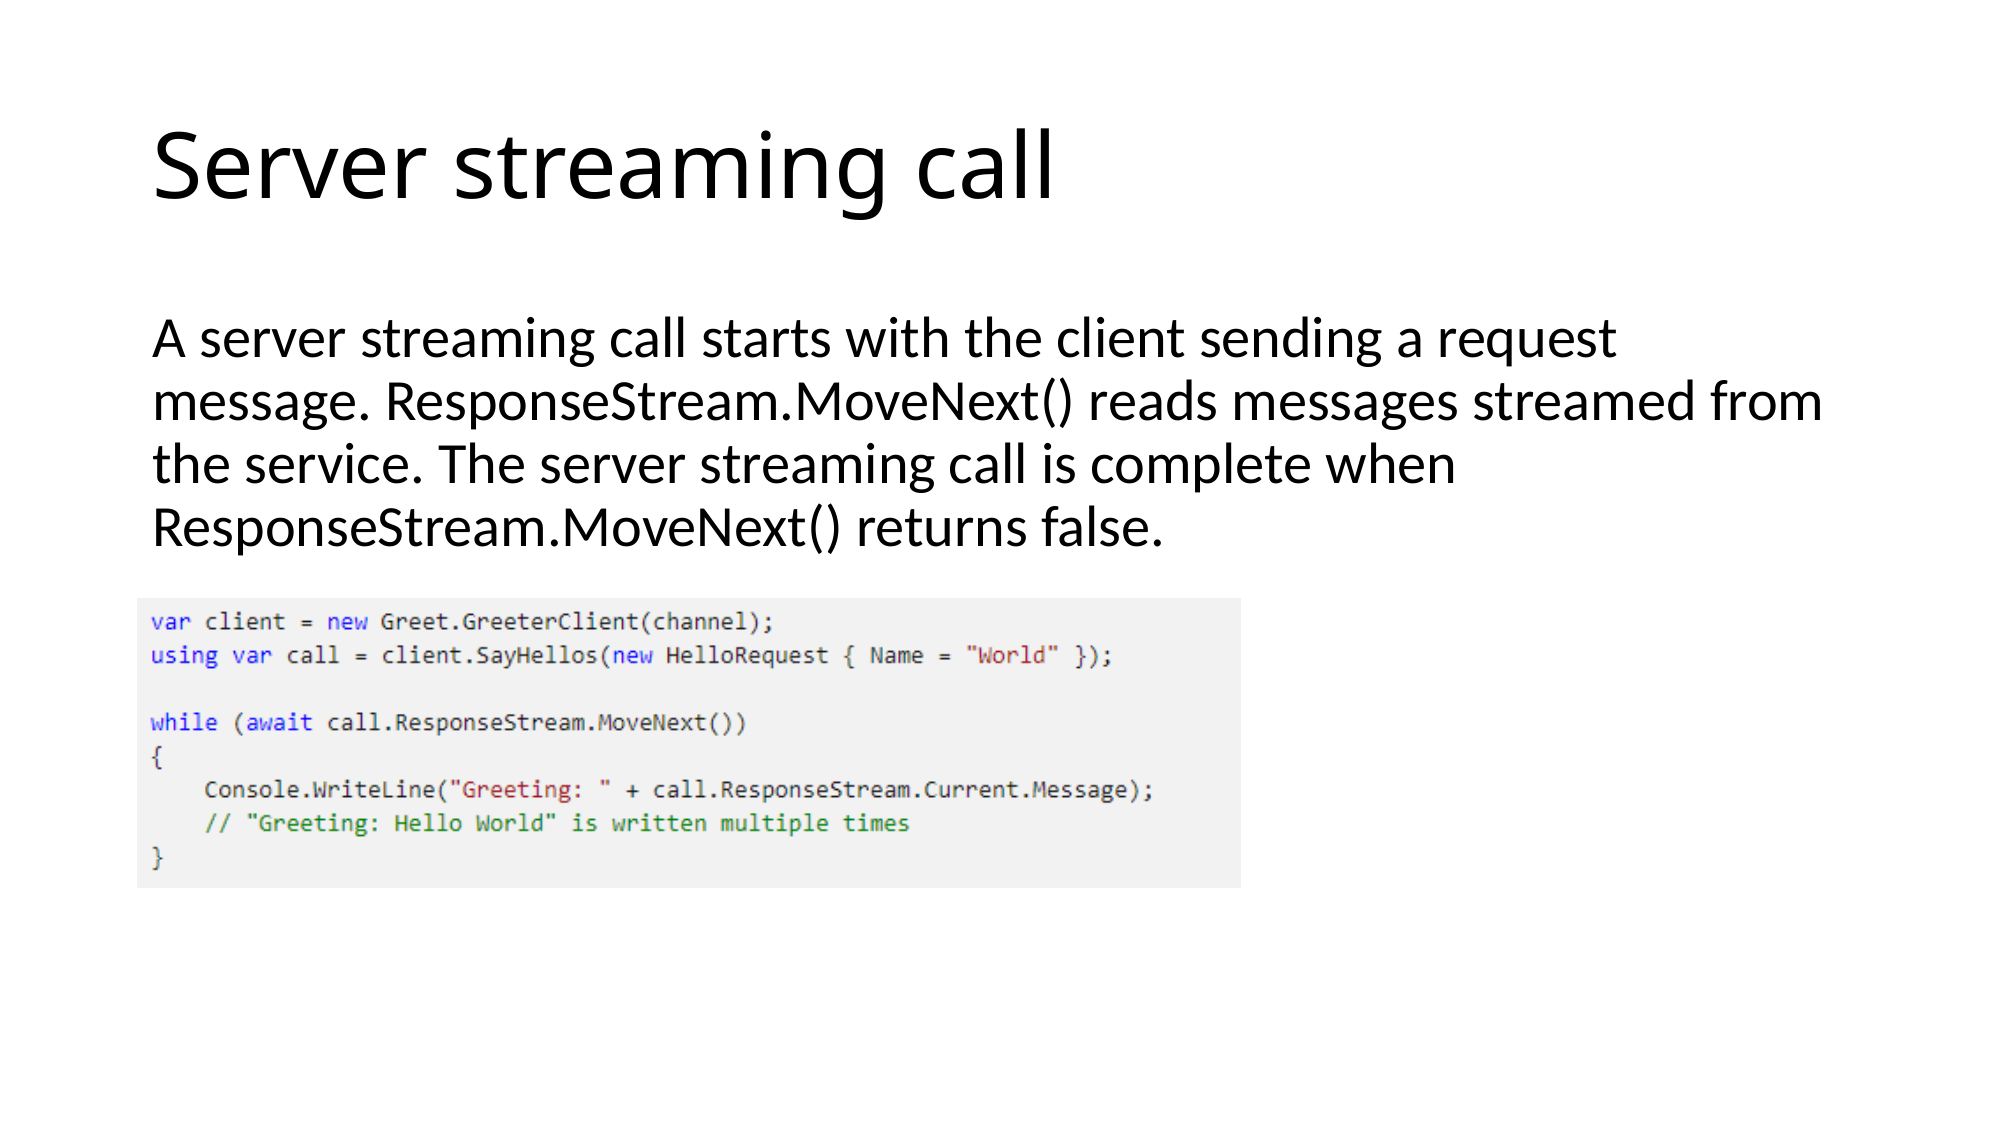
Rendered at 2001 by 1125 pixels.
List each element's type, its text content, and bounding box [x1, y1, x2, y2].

title Server streaming call [137, 59, 1863, 278]
list A server streaming call starts with the client sending a request message. ResponseStream.MoveNext() reads messages streamed from the service. The server streaming call is complete when ResponseStream.MoveNext() returns false. [137, 299, 1863, 1014]
picture [137, 598, 1241, 888]
